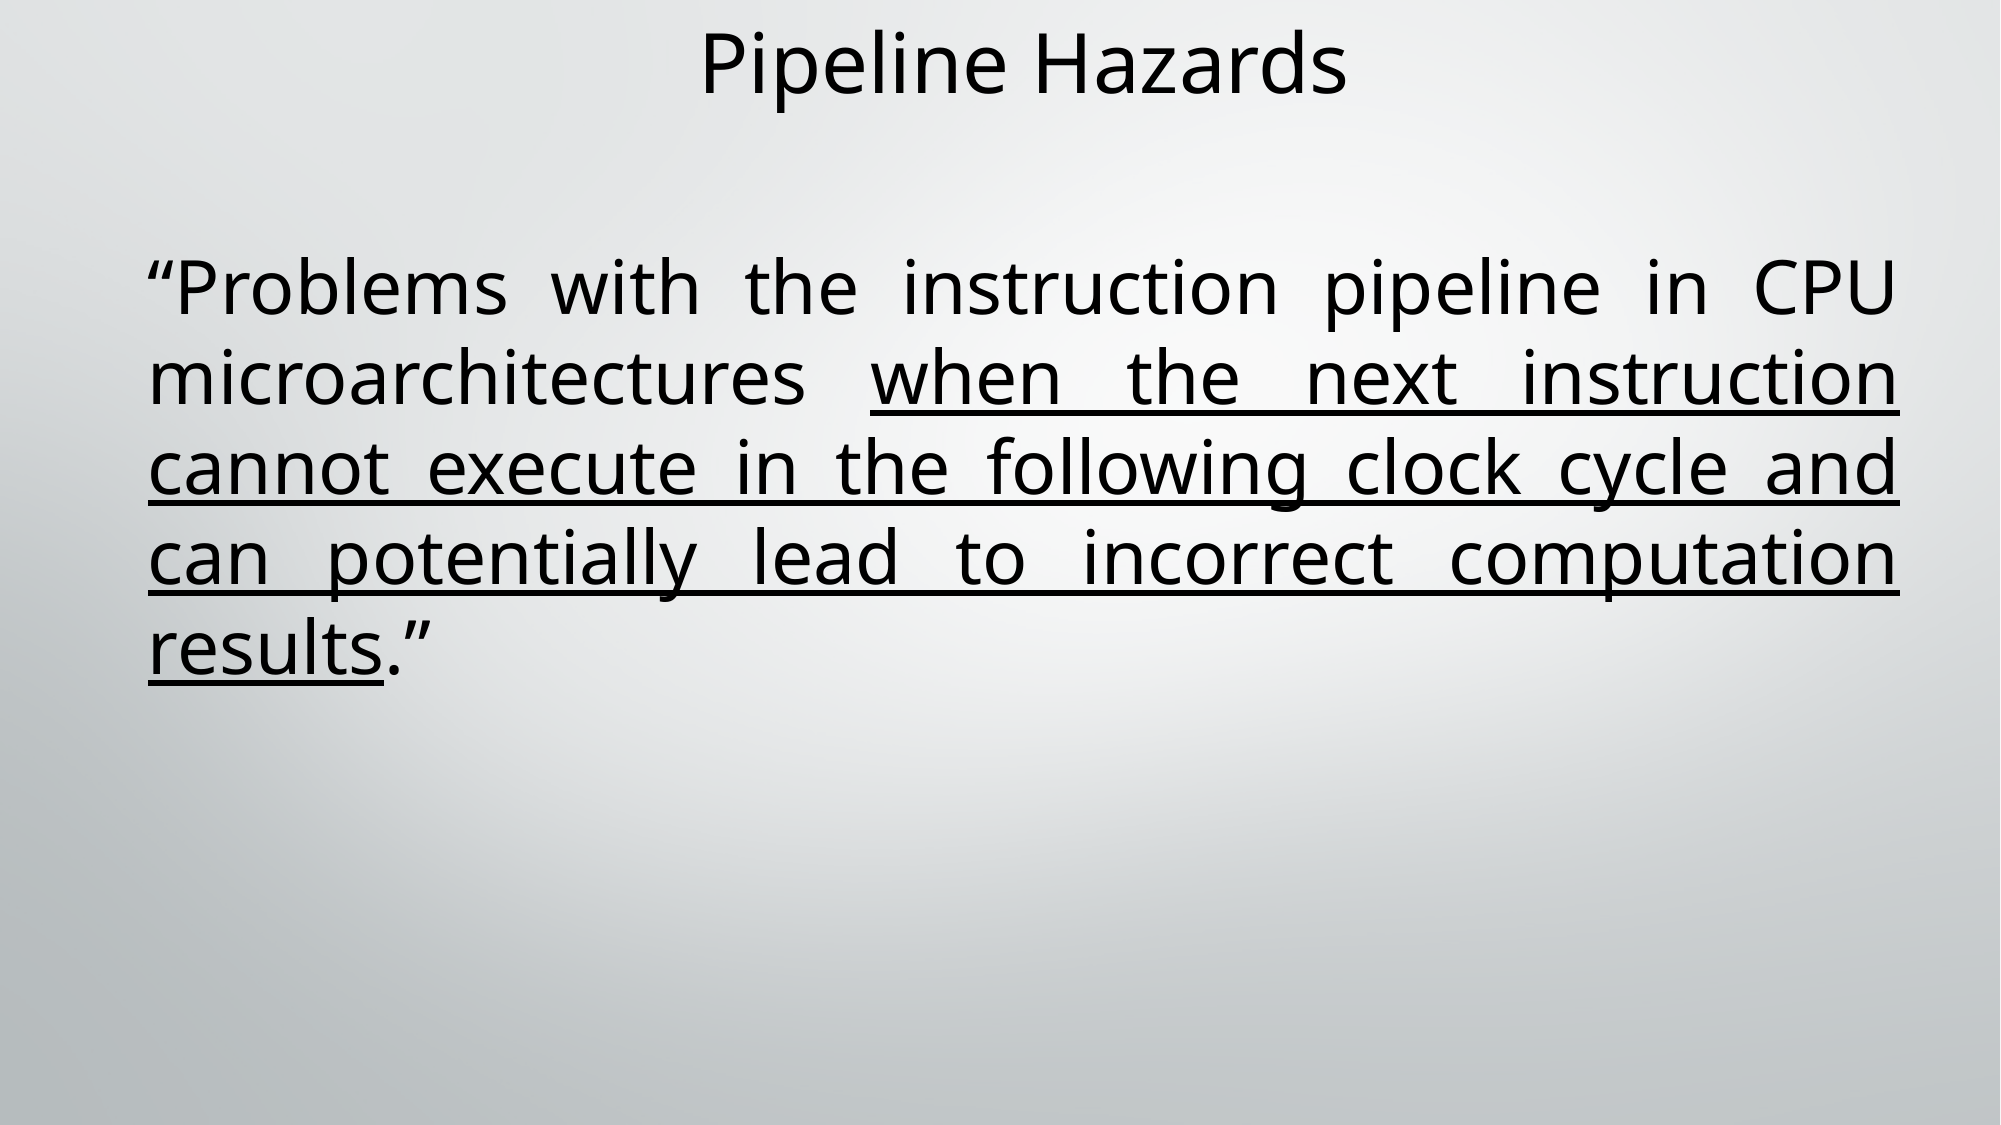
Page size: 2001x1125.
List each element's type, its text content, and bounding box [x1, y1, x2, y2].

title Pipeline Hazards [202, 0, 1847, 120]
list “Problems with the instruction pipeline in CPU microarchitectures when the next instruction cannot execute in the following clock cycle and can potentially lead to incorrect computation results.” [132, 120, 1916, 809]
